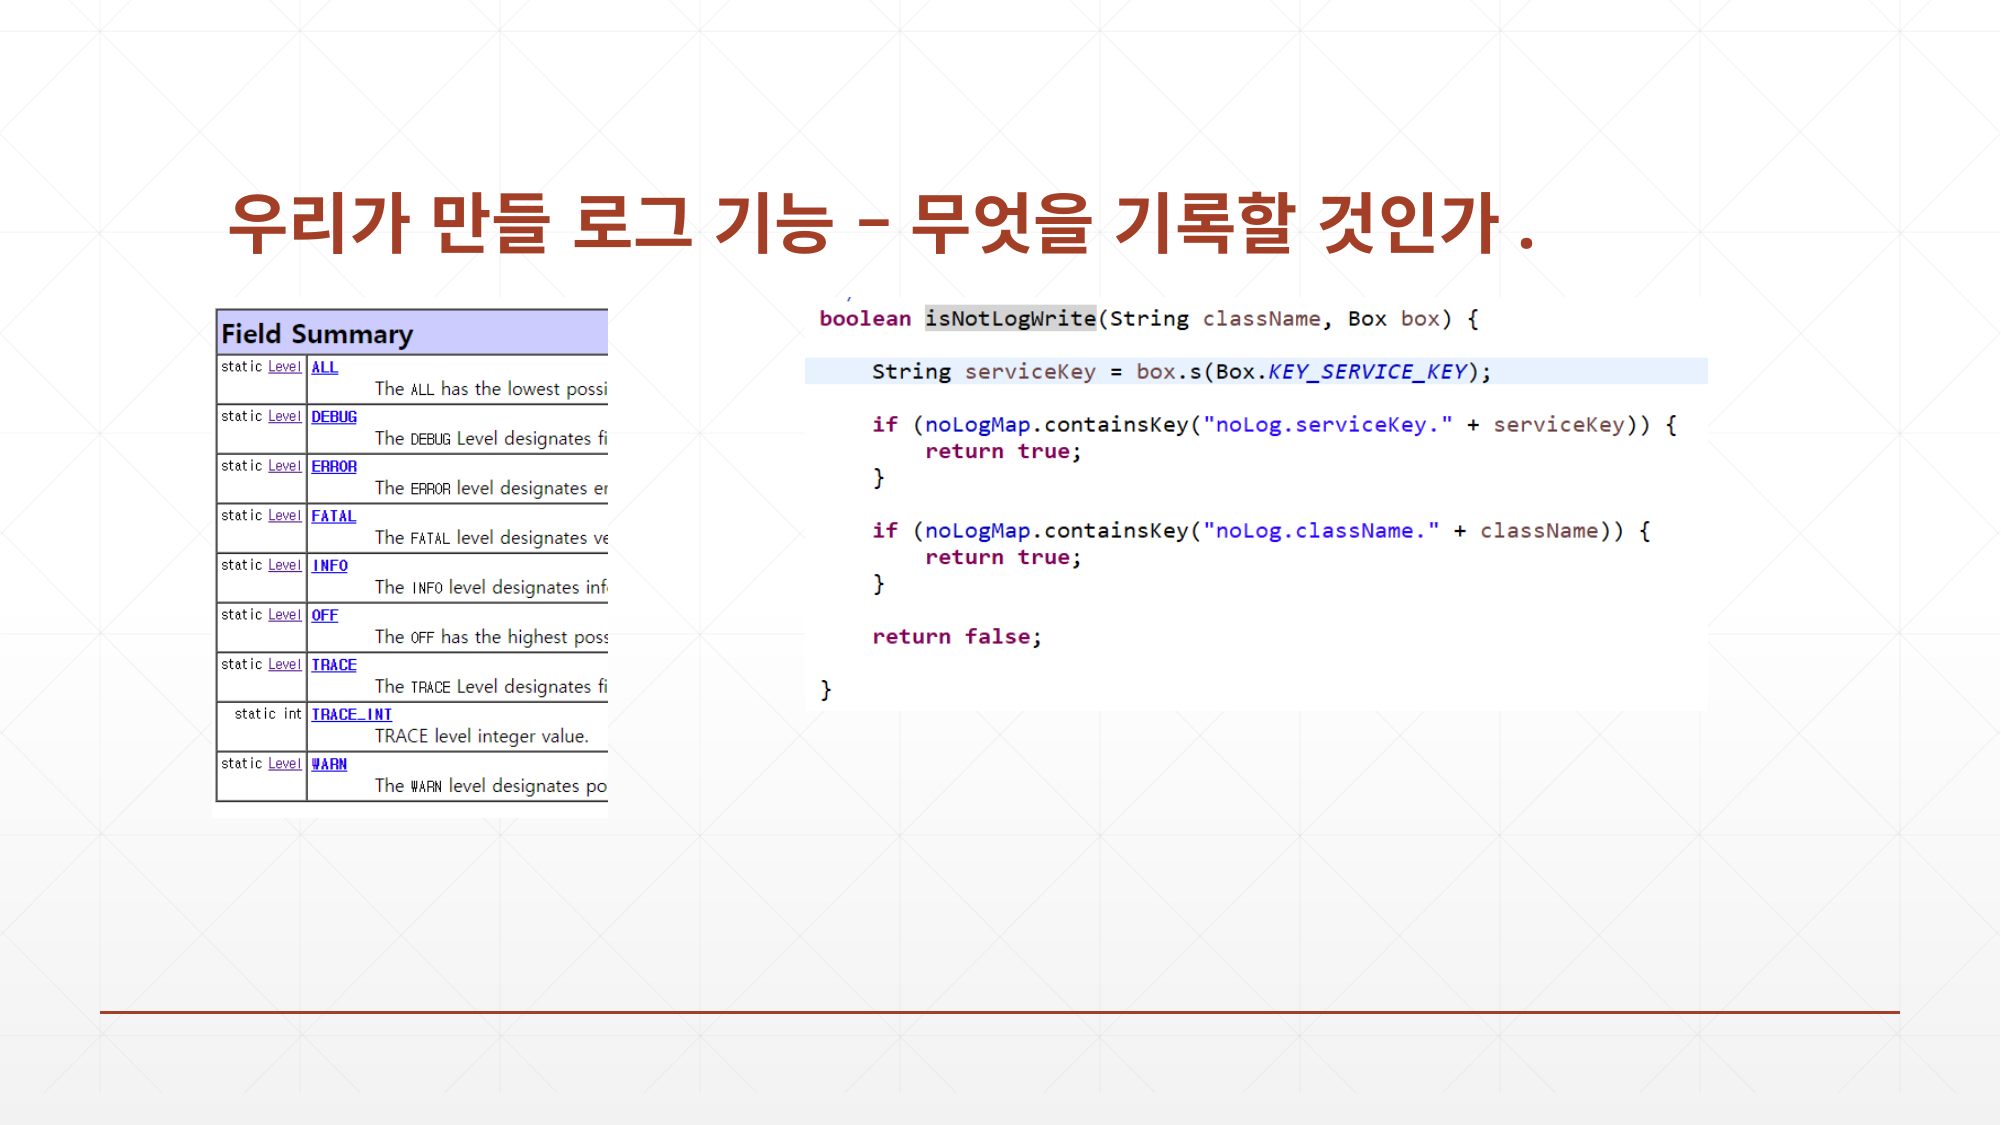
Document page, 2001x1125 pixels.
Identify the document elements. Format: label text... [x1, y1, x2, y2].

title 우리가 만들 로그 기능 – 무엇을 기록할 것인가. [212, 82, 1788, 271]
picture [805, 297, 1708, 711]
picture [212, 297, 608, 818]
